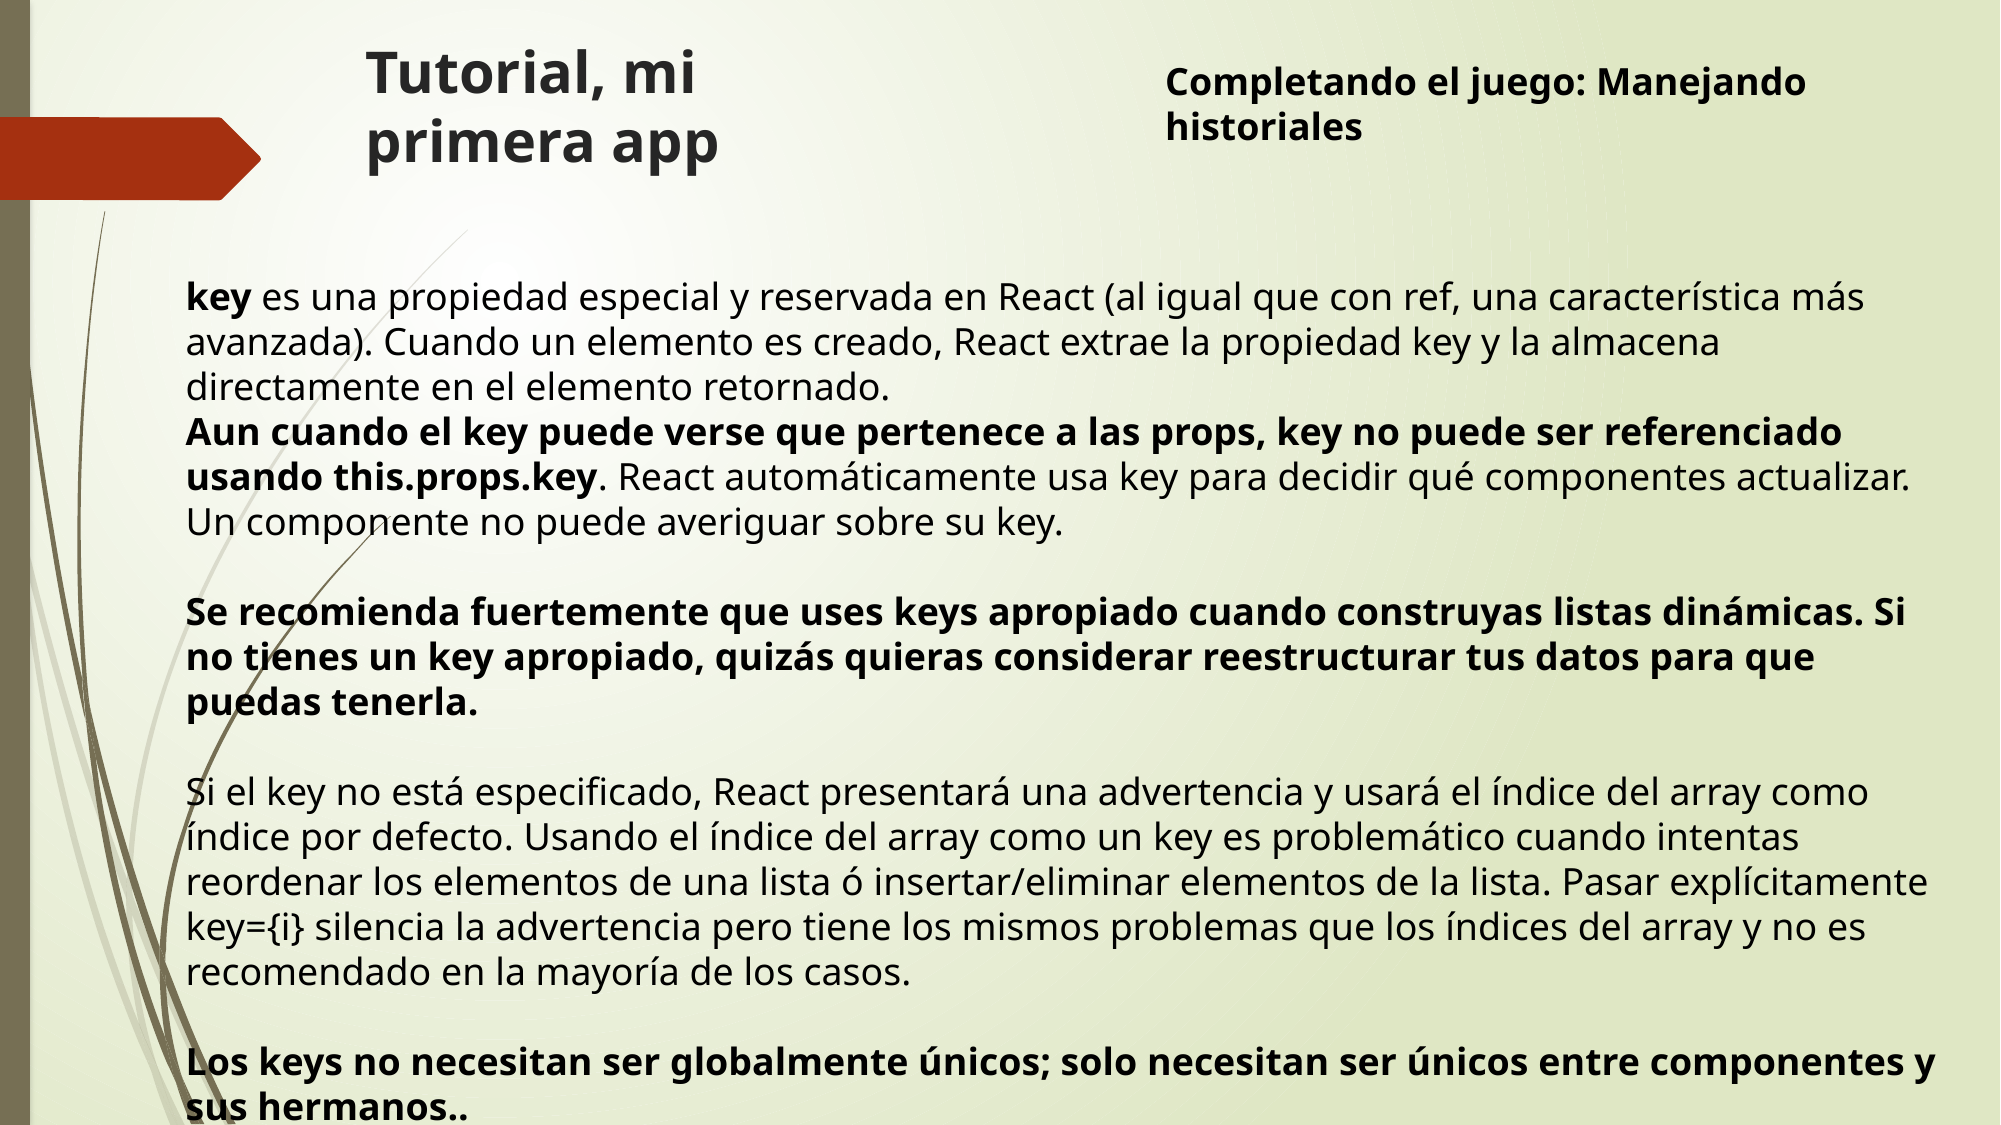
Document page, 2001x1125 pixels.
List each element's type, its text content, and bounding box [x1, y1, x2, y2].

title Tutorial, mi primera app [350, 28, 889, 253]
text_box key es una propiedad especial y reservada en React (al igual que con ref, una característica más avanzada). Cuando un elemento es creado, React extrae la propiedad key y la almacena directamente en el elemento retornado. Aun cuando el key puede verse que pertenece a las props, key no puede ser referenciado usando this.props.key. React automáticamente usa key para decidir qué componentes actualizar. Un componente no puede averiguar sobre su key. Se recomienda fuertemente que uses keys apropiado cuando construyas listas dinámicas. Si no tienes un key apropiado, quizás quieras considerar reestructurar tus datos para que puedas tenerla. Si el key no está especificado, React presentará una advertencia y usará el índice del array como índice por defecto. Usando el índice del array como un key es problemático cuando intentas reordenar los elementos de una lista ó insertar/eliminar elementos de la lista. Pasar explícitamente key={i} silencia la advertencia pero tiene los mismos problemas que los índices del array y no es recomendado en la mayoría de los casos. Los keys no necesitan ser globalmente únicos; solo necesitan ser únicos entre componentes y sus hermanos.. [170, 265, 1962, 1125]
text_box Completando el juego: Manejando historiales [1150, 50, 1872, 156]
